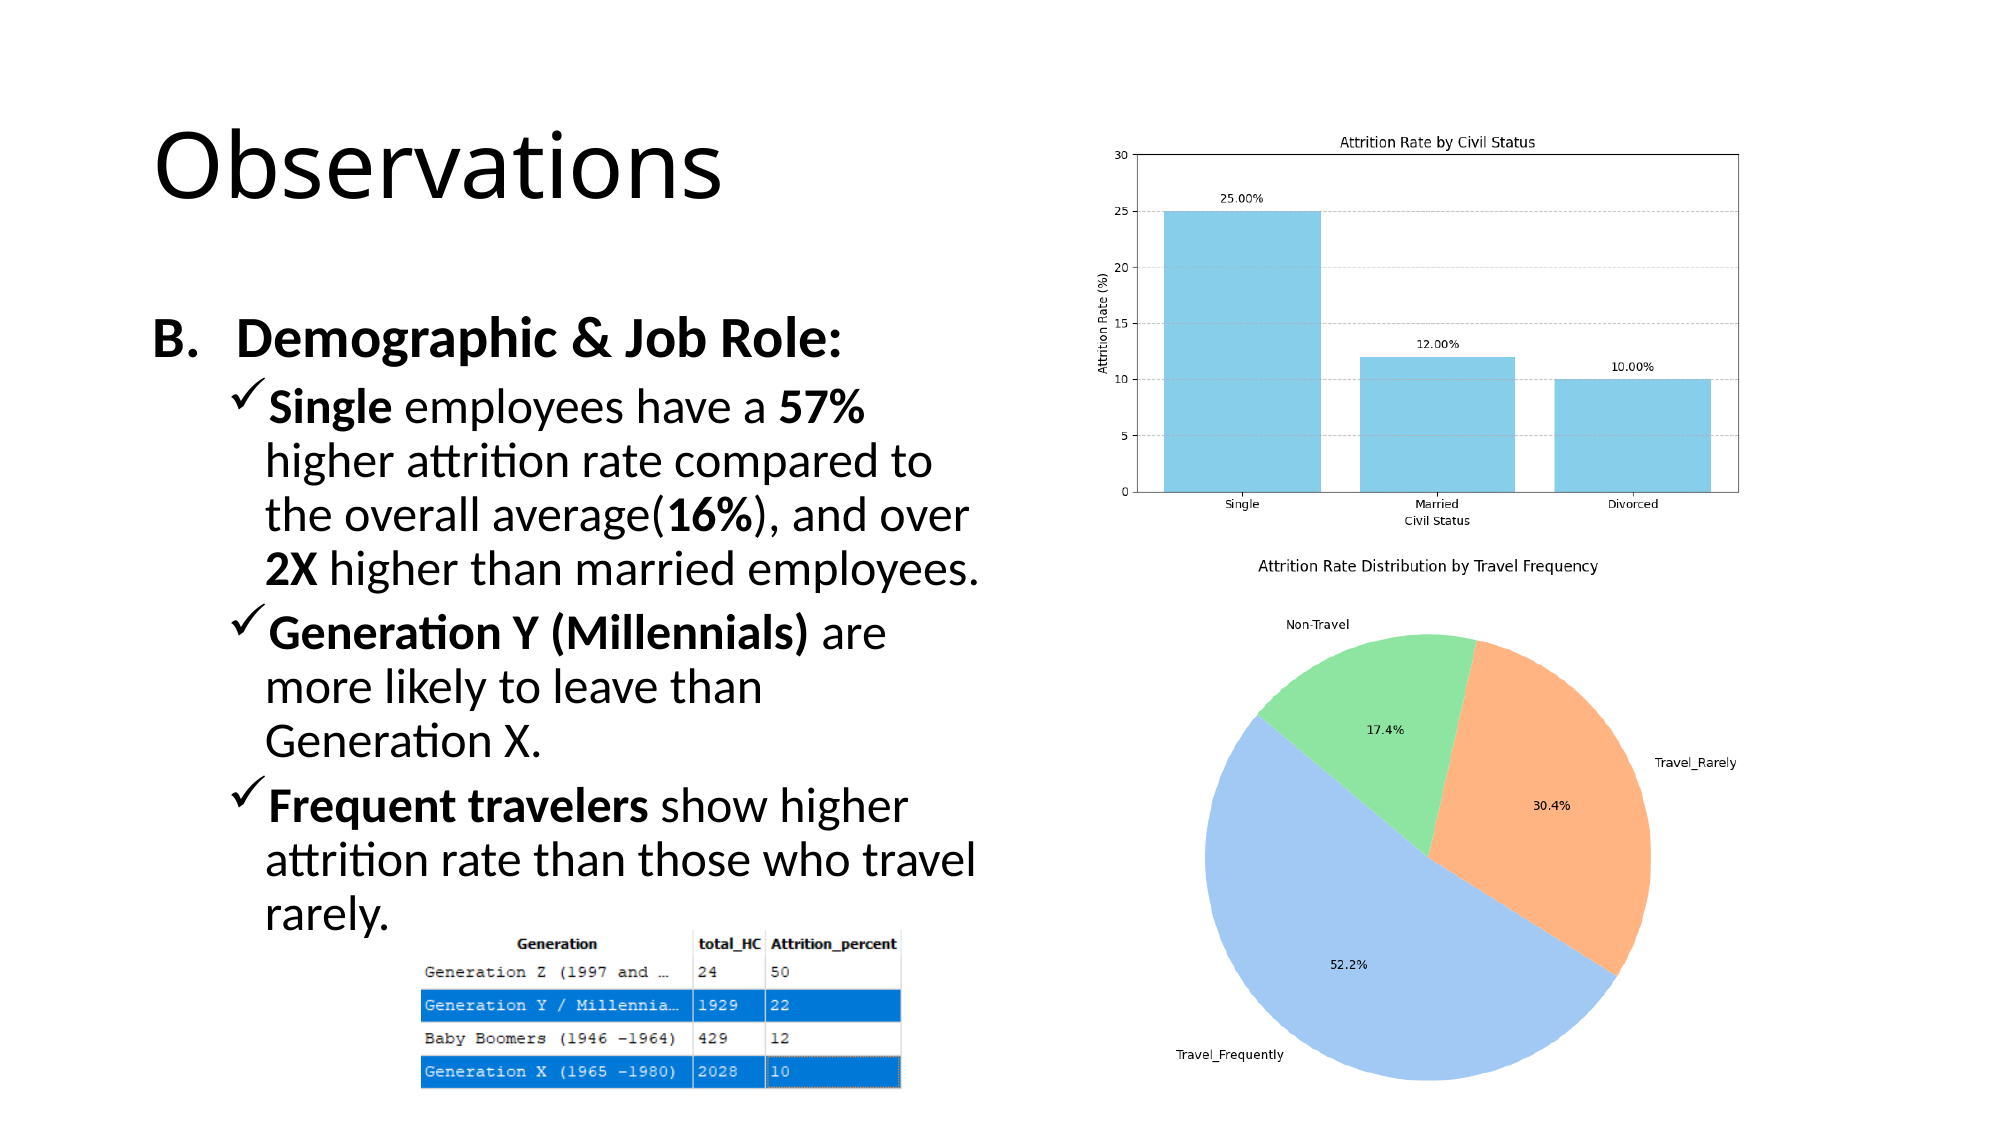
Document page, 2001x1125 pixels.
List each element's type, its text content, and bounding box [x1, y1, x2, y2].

picture [421, 930, 907, 1097]
picture [1088, 122, 1743, 533]
title Observations [137, 59, 1863, 278]
picture [1142, 541, 1743, 1097]
list Demographic & Job Role: Single employees have a 57% higher attrition rate compared to the overall average(16%), and over 2X higher than married employees. Generation Y (Millennials) are more likely to leave than Generation X. Frequent travelers show higher attrition rate than those who travel rarely. [137, 299, 1863, 1014]
